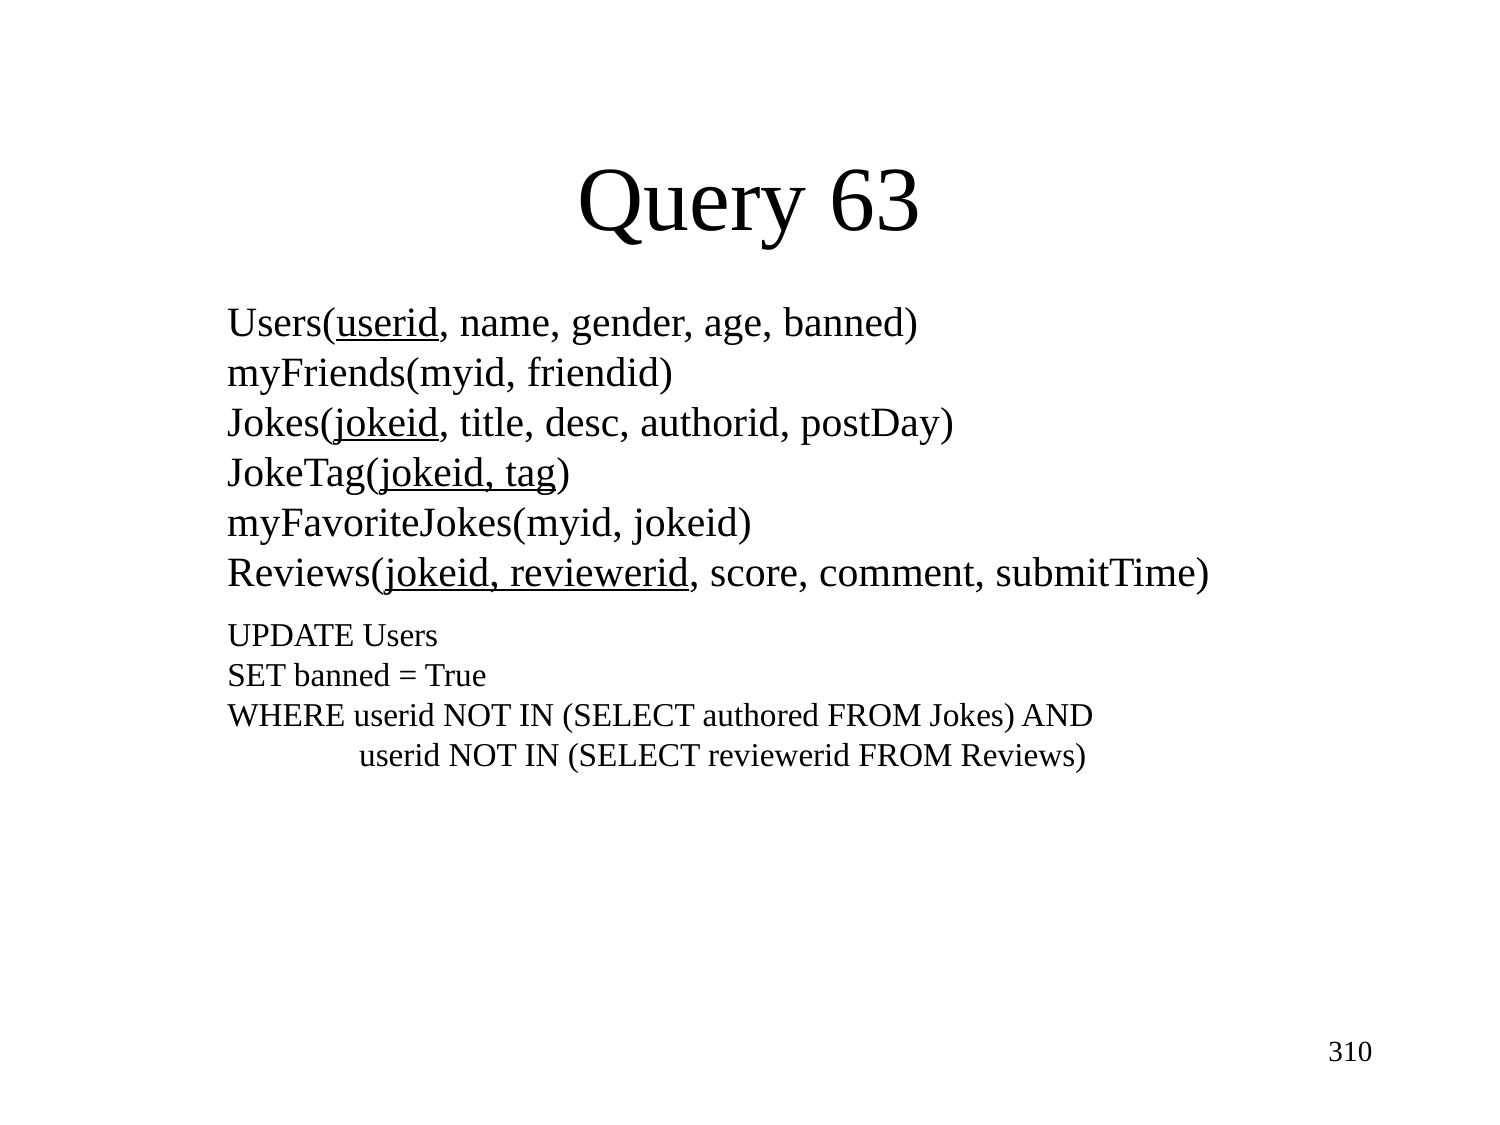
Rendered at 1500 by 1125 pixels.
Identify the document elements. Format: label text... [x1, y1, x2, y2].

text_box UPDATE Users SET banned = True WHERE userid NOT IN (SELECT authored FROM Jokes) AND userid NOT IN (SELECT reviewerid FROM Reviews) [212, 605, 1313, 780]
slide_number 310 [1074, 1024, 1388, 1101]
text_box Users(userid, name, gender, age, banned) myFriends(myid, friendid) Jokes(jokeid, title, desc, authorid, postDay) JokeTag(jokeid, tag) myFavoriteJokes(myid, jokeid) Reviews(jokeid, reviewerid, score, comment, submitTime) [212, 287, 1263, 603]
title Query 63 [112, 99, 1388, 288]
